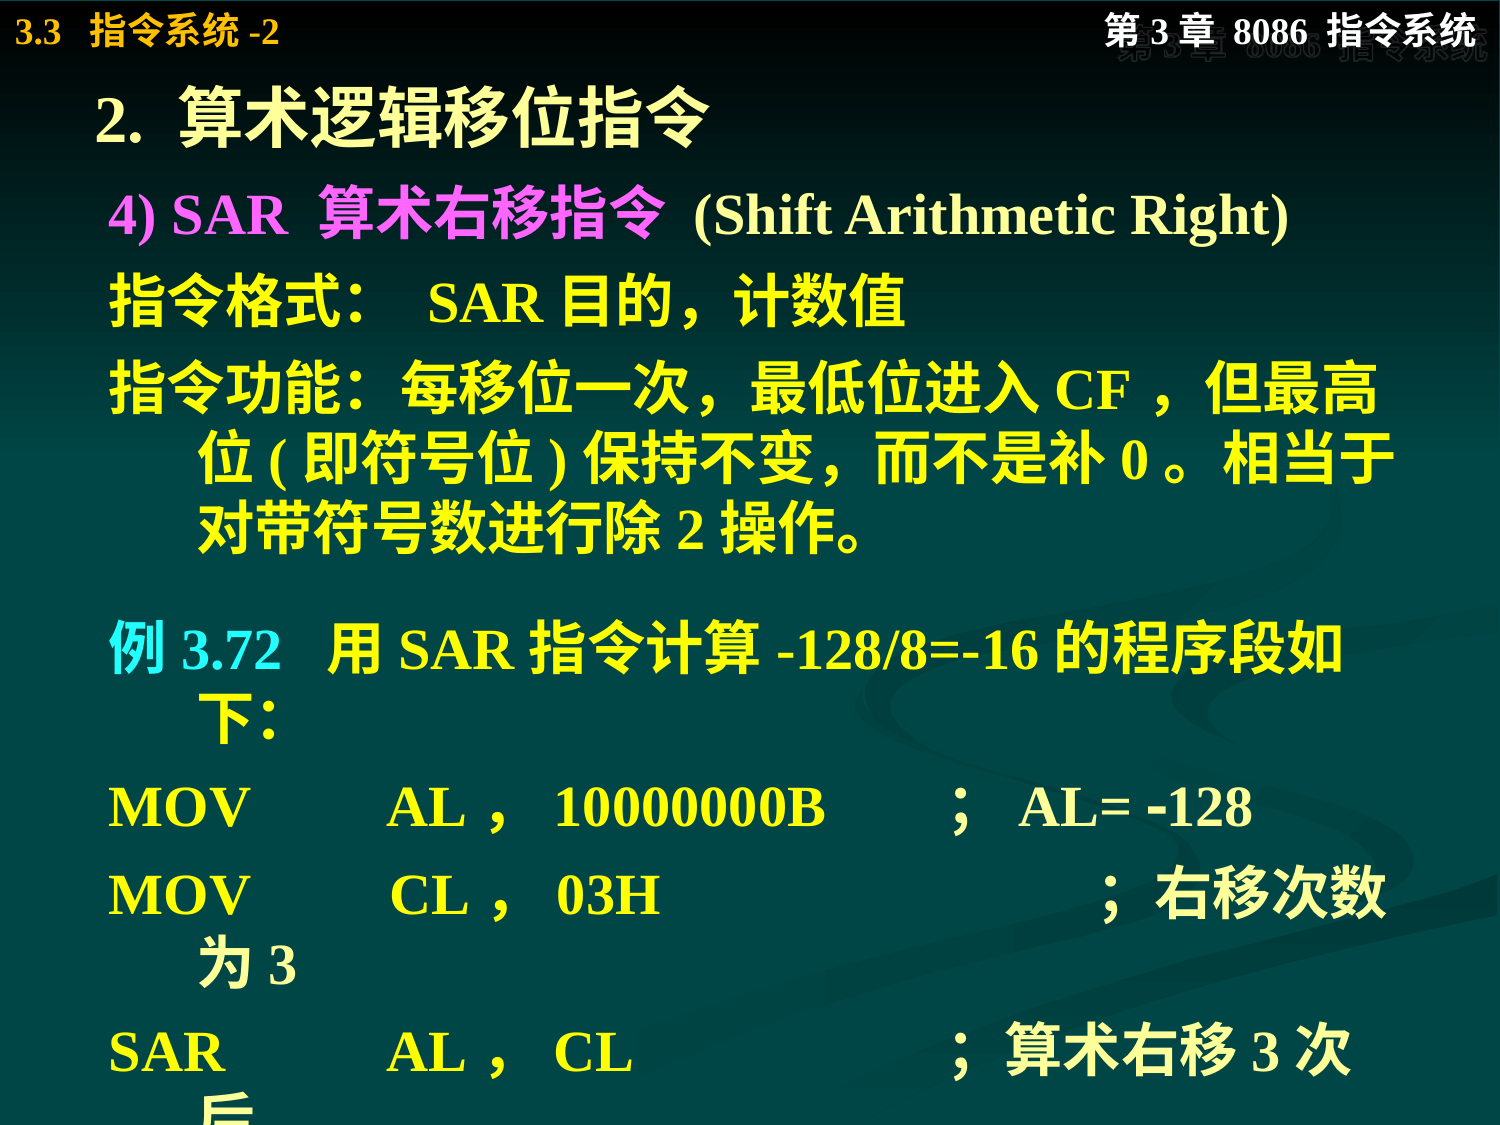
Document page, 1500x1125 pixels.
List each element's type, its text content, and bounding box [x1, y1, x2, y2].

title 2. 算术逻辑移位指令 [78, 60, 1430, 172]
list 4) SAR 算术右移指令 (Shift Arithmetic Right) 指令格式： SAR目的，计数值 指令功能：每移位一次，最低位进入CF，但最高位(即符号位)保持不变，而不是补0。相当于对带符号数进行除2操作。 例3.72 用SAR指令计算-128/8=-16的程序段如下： MOV AL，10000000B ；AL= 128 MOV CL，03H ；右移次数为3 SAR AL，CL ；算术右移3次后， ；AL=0F0H= 16 [93, 168, 1437, 1065]
